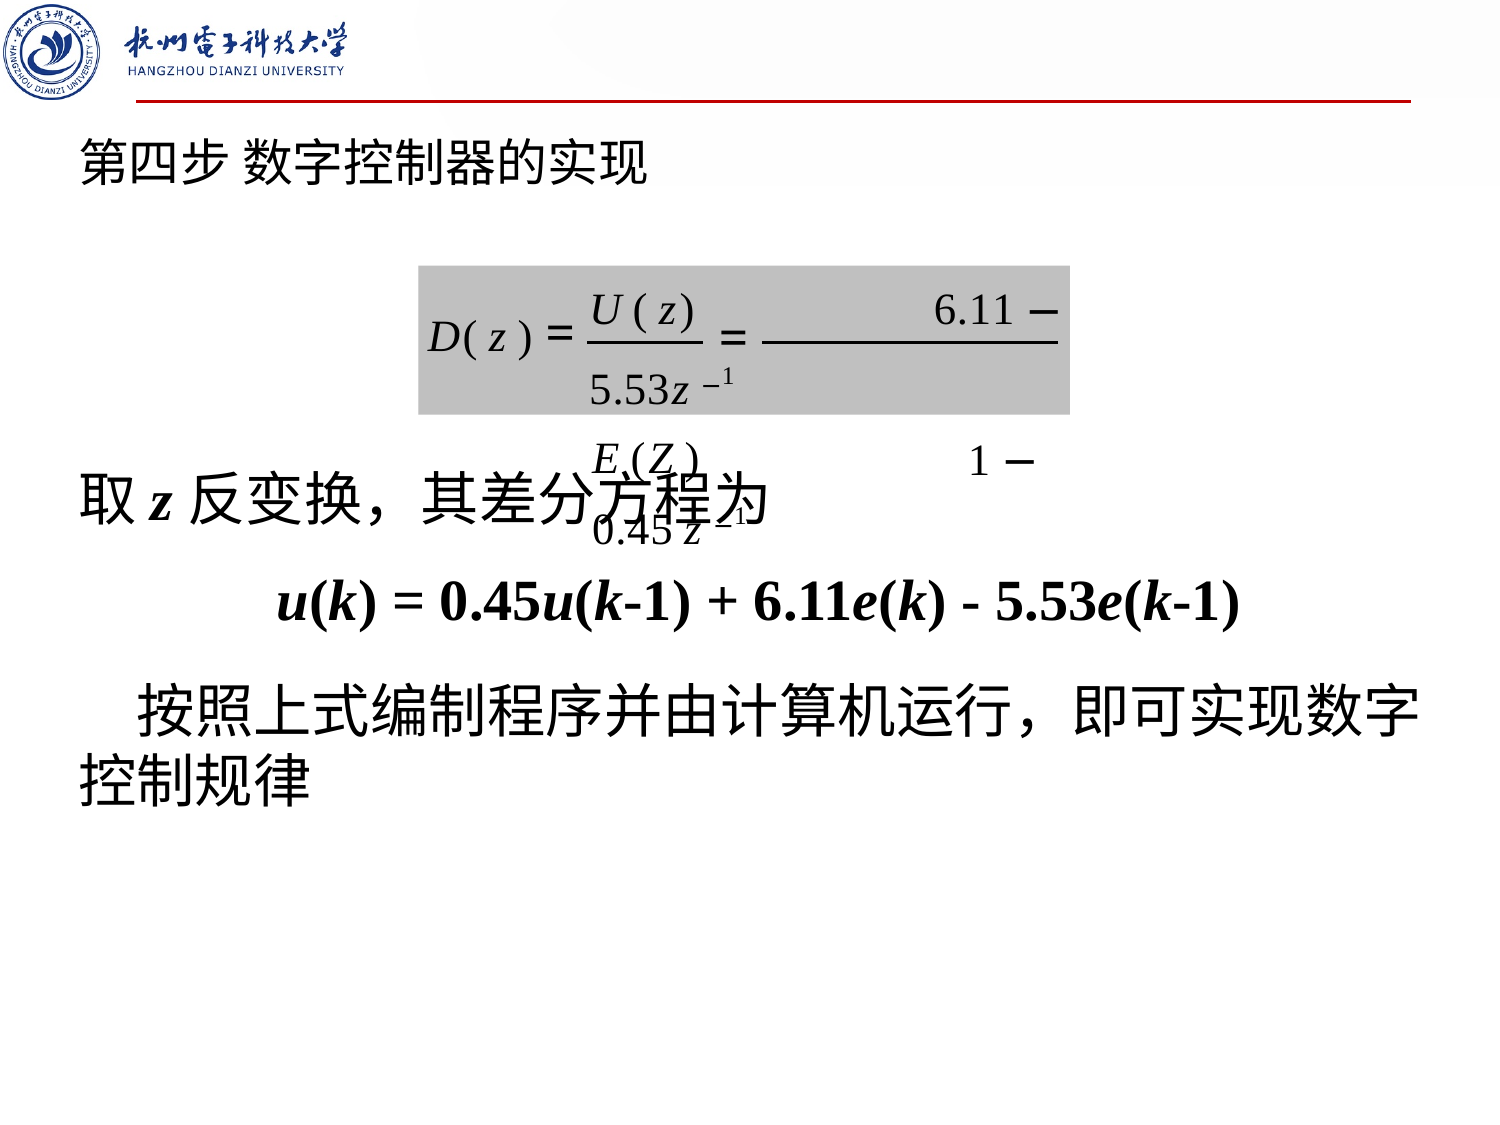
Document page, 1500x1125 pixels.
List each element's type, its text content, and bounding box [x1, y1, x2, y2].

text_box 第四步 数字控制器的实现 [76, 135, 753, 199]
text_box [587, 319, 703, 345]
text_box U ( z) 6.11 − 5.53z −1 E (Z ) 1 − 0.45 z −1 [418, 265, 1072, 415]
picture [3, 3, 347, 100]
text_box 取z反变换，其差分方程为 u(k) = 0.45u(k-1) + 6.11e(k) - 5.53e(k-1) 按照上式编制程序并由计算机运行，即可实现数字 控制规律 [76, 466, 1445, 811]
text_box [762, 319, 1059, 345]
